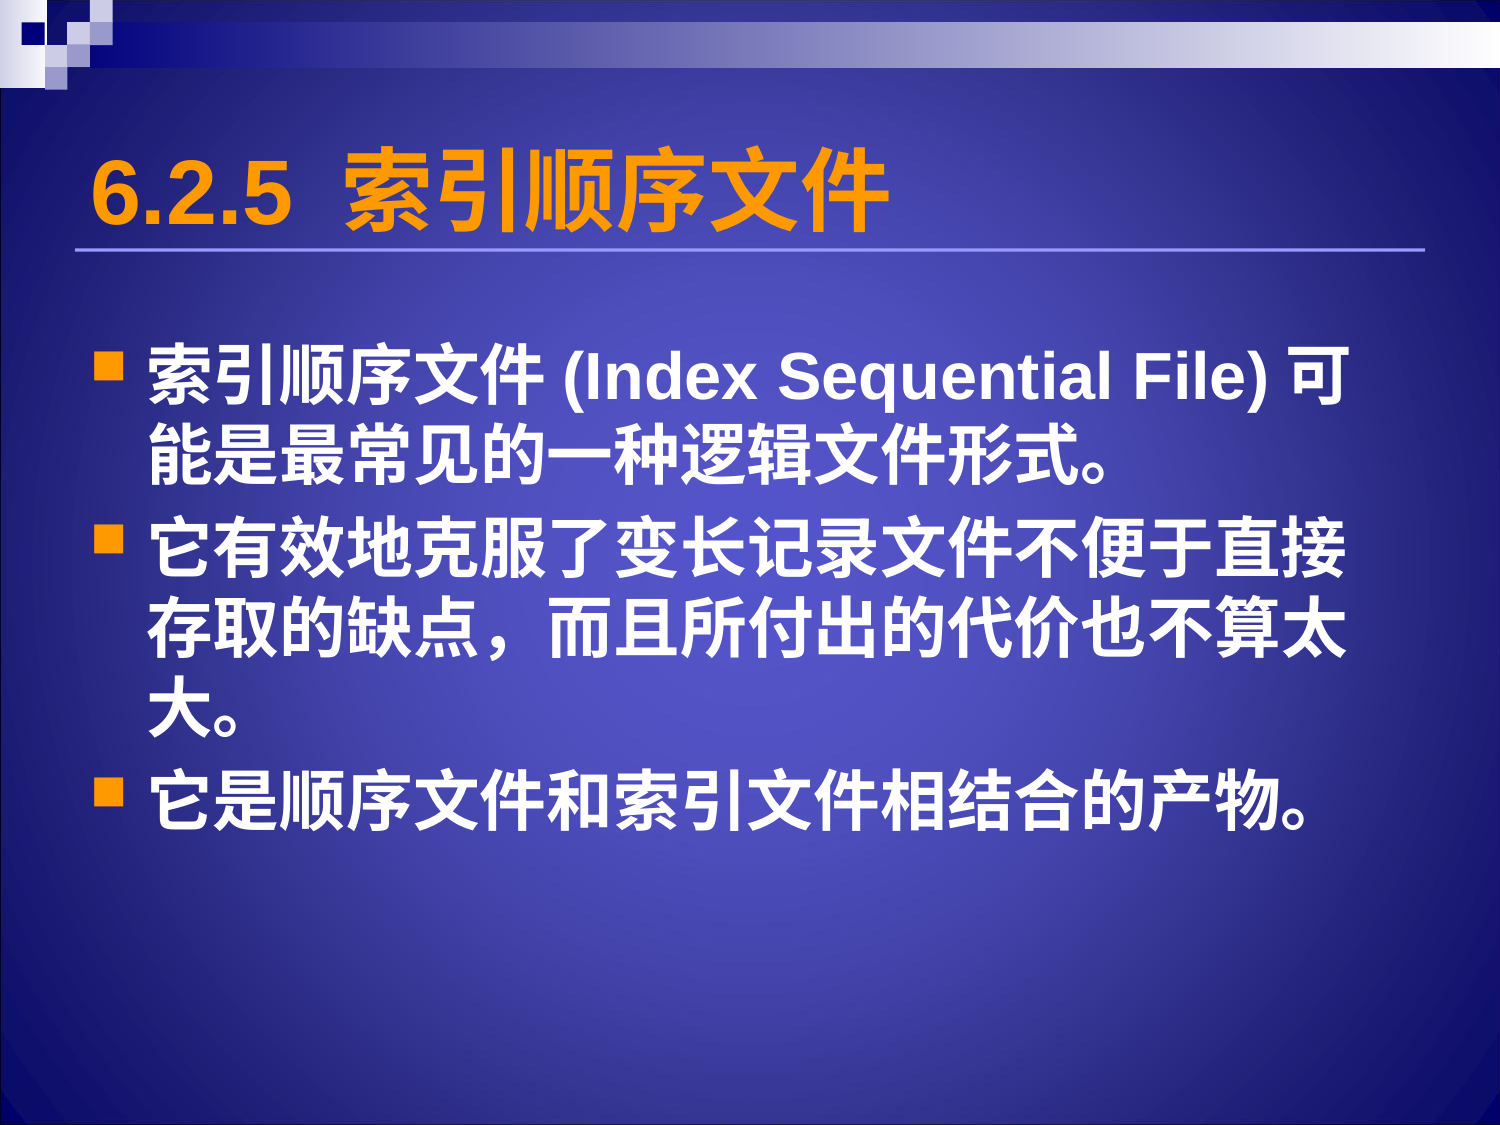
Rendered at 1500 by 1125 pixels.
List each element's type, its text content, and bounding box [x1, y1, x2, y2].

picture [113, 0, 1500, 22]
list 索引顺序文件(Index Sequential File)可能是最常见的一种逻辑文件形式。 它有效地克服了变长记录文件不便于直接存取的缺点，而且所付出的代价也不算太大。 它是顺序文件和索引文件相结合的产物。 [75, 324, 1425, 963]
title 6.2.5 索引顺序文件 [75, 75, 1425, 300]
picture [47, 0, 89, 45]
picture [0, 67, 1500, 1125]
